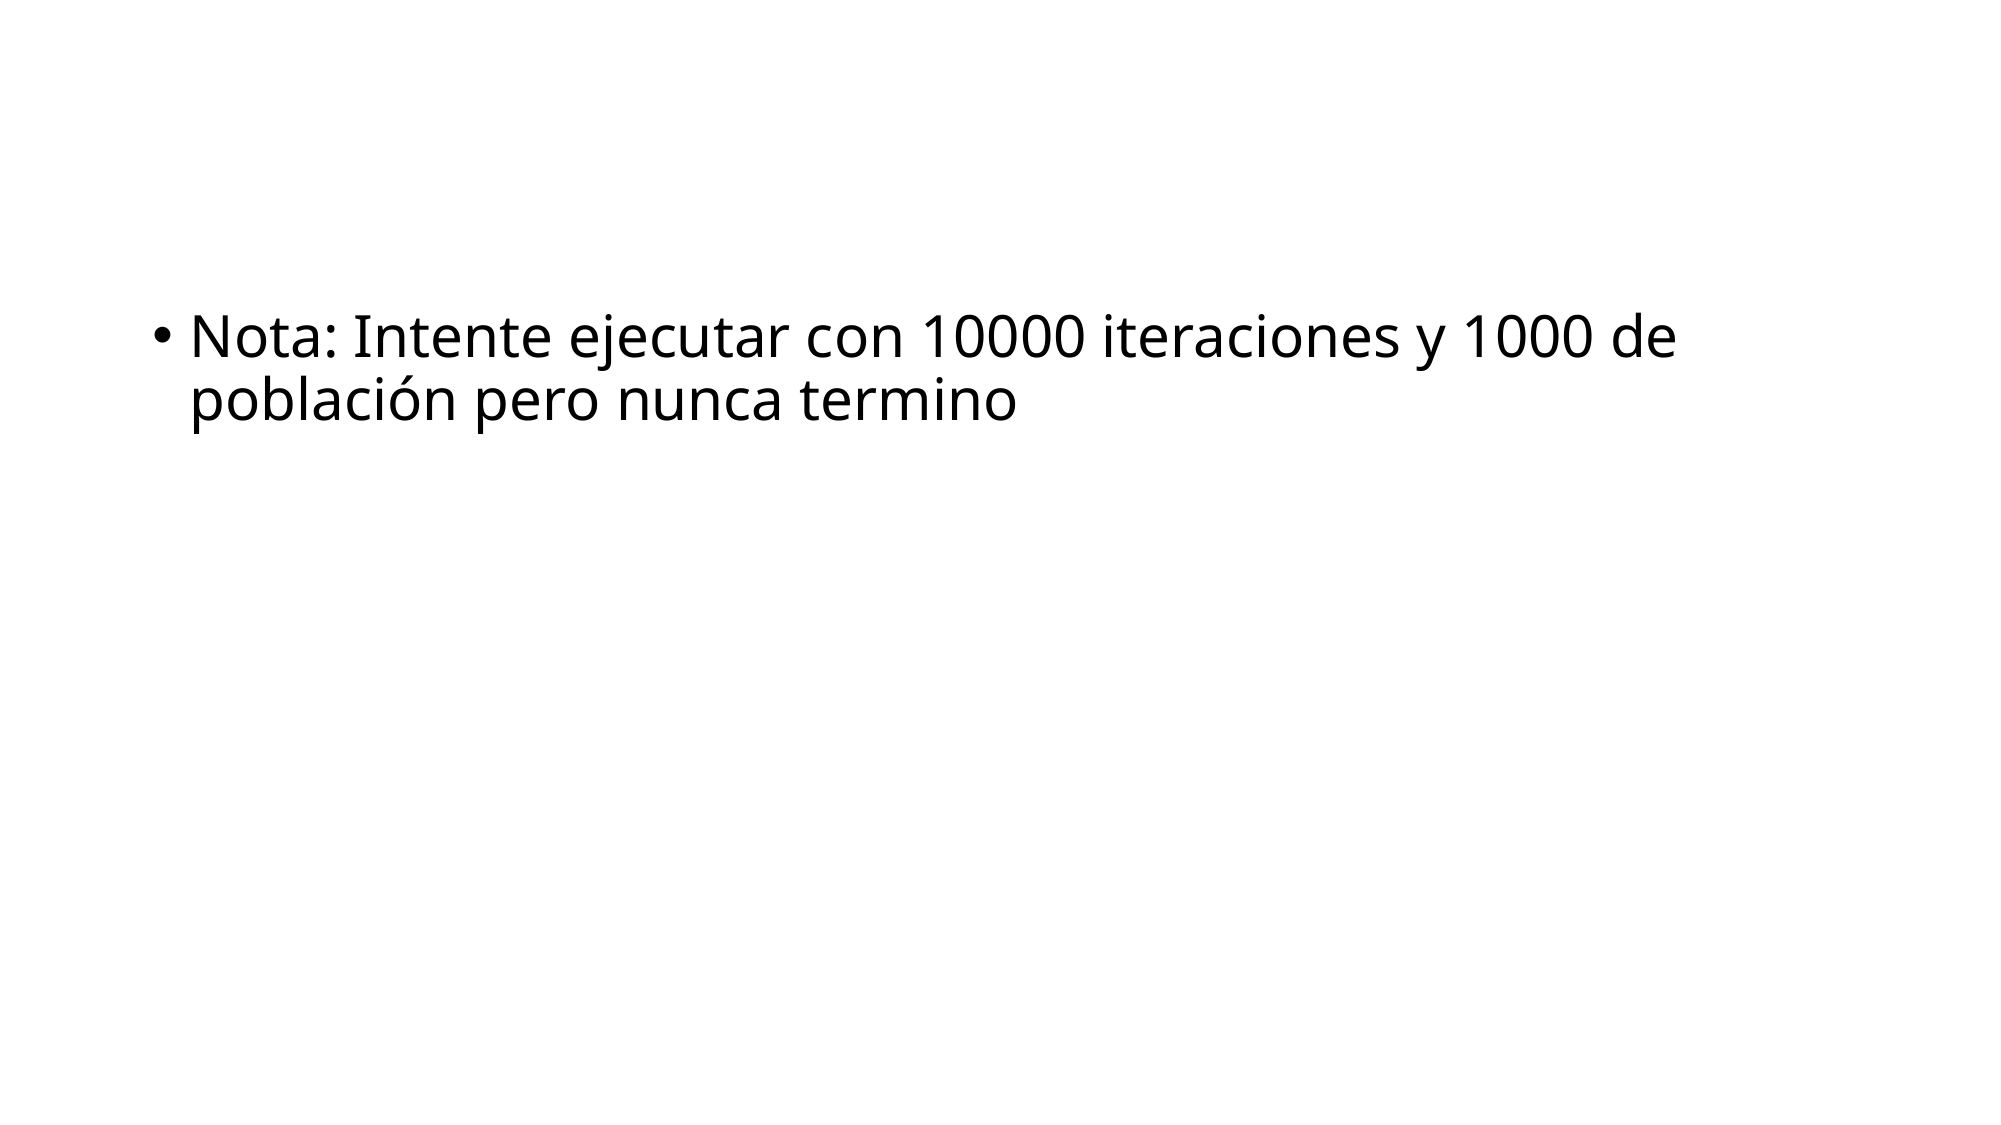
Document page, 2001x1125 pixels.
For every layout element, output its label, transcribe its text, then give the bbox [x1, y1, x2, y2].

list Nota: Intente ejecutar con 10000 iteraciones y 1000 de población pero nunca termino [137, 299, 1863, 1014]
